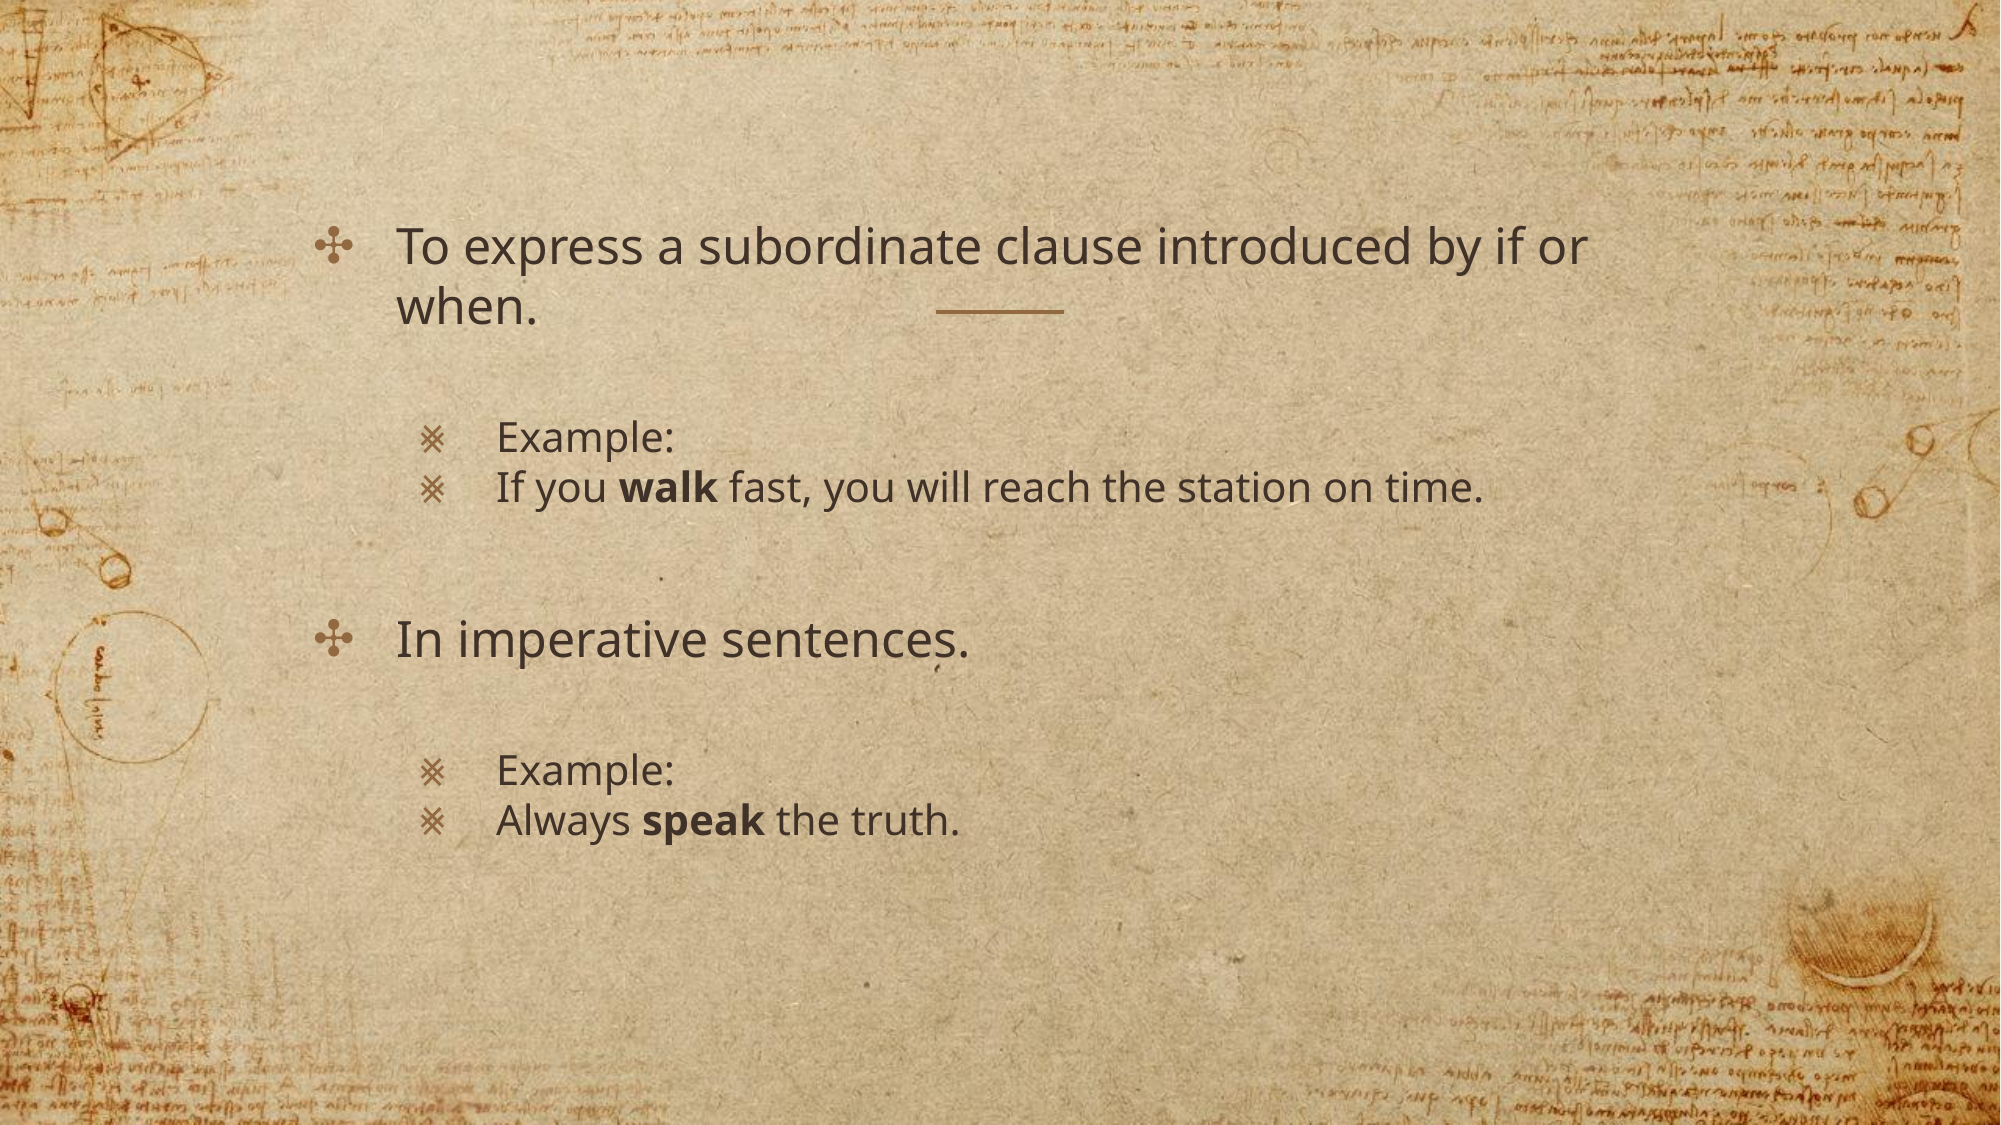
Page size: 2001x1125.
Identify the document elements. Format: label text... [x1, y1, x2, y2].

list To express a subordinate clause introduced by if or when. Example: If you walk fast, you will reach the station on time. In imperative sentences. Example: Always speak the truth. [281, 199, 1746, 887]
picture [0, 0, 2001, 1125]
